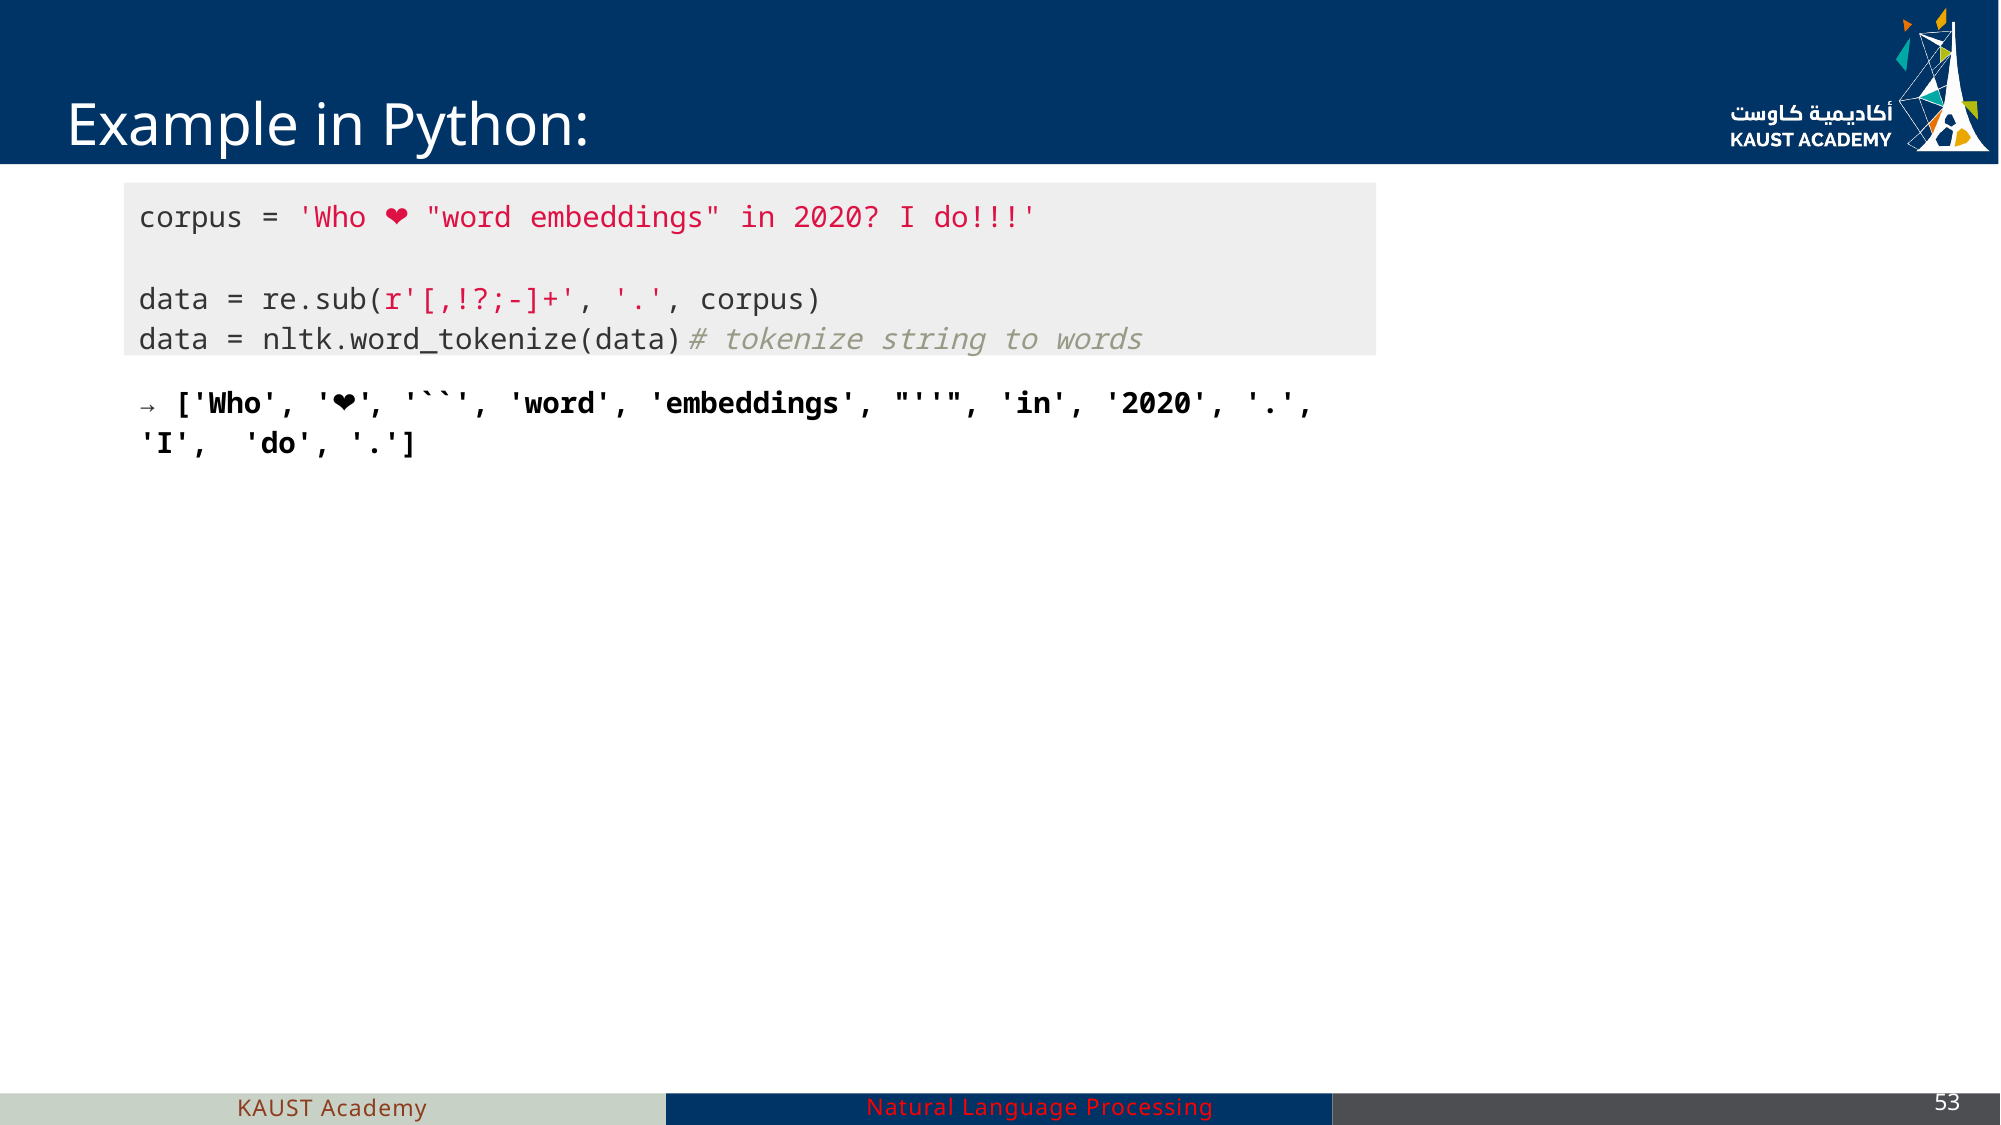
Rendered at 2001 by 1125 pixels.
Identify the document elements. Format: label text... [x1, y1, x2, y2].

text_box corpus = 'Who ❤️ "word embeddings" in 2020? I do!!!' data = re.sub(r'[,!?;-]+', '.', corpus) data = nltk.word_tokenize(data) # tokenize string to words [123, 182, 1377, 356]
picture [1721, 0, 2000, 159]
title Example in Python: code [64, 85, 700, 276]
text_box → ['Who', '❤️', '``', 'word', 'embeddings', "''", 'in', '2020', '.', 'I', 'do', '.'] [136, 377, 1327, 460]
